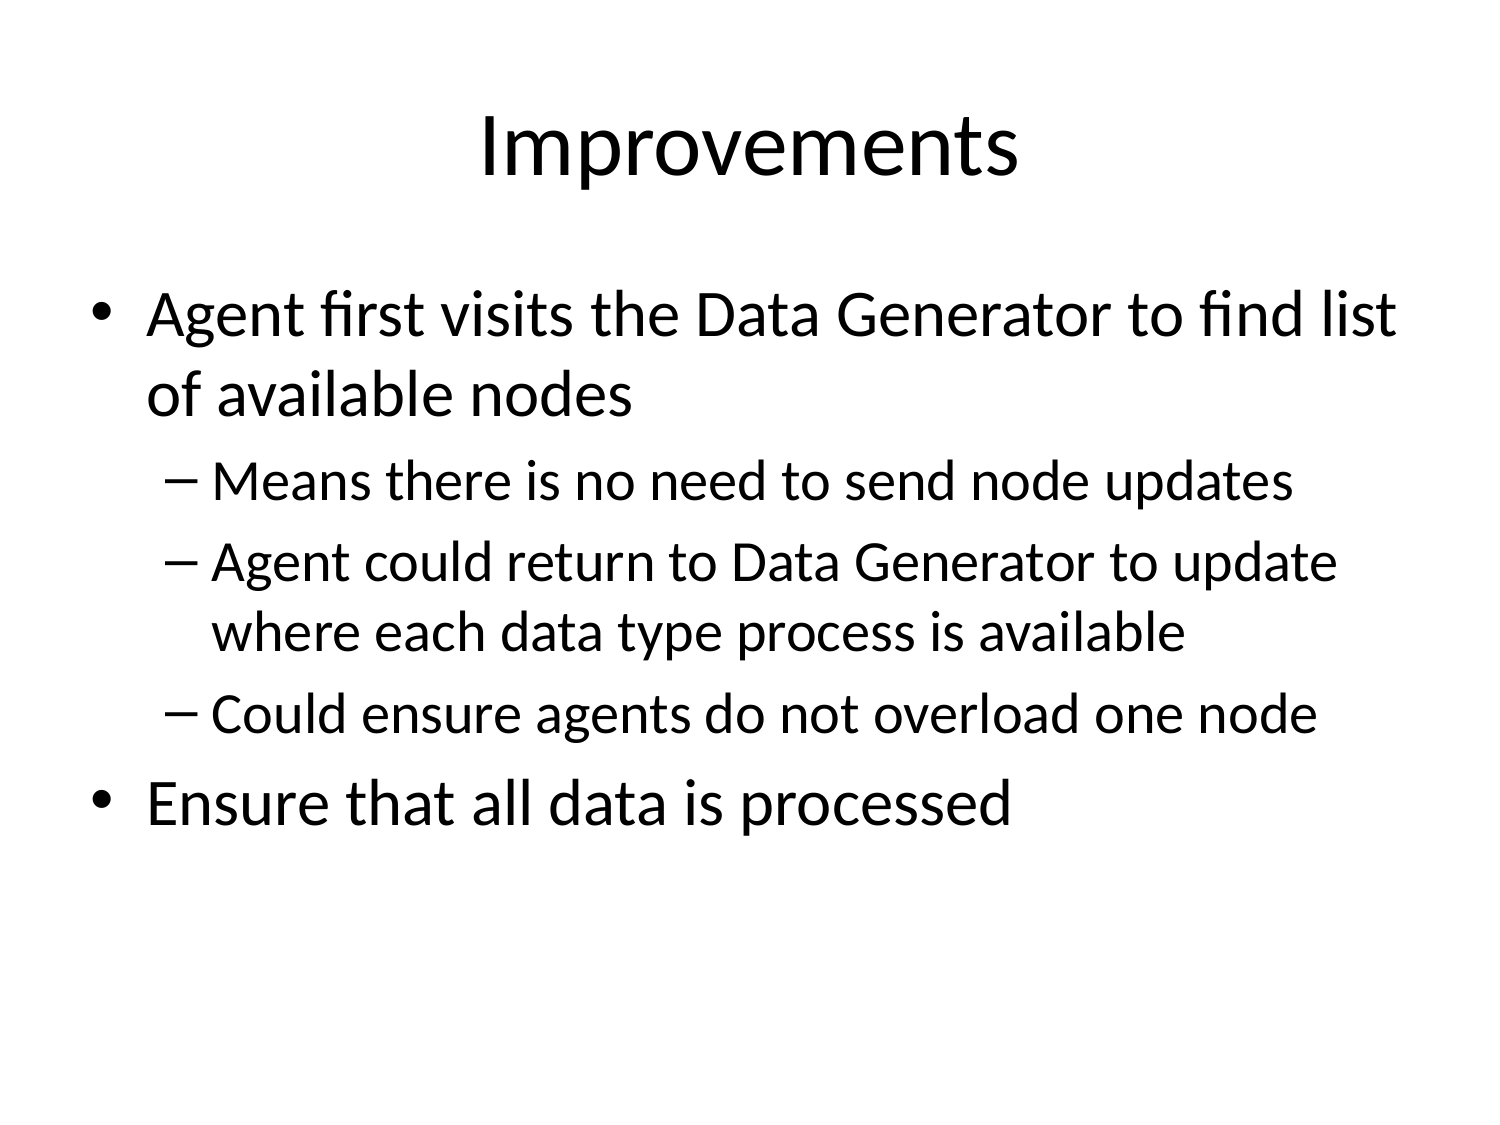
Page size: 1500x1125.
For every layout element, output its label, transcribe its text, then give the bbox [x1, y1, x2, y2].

list Agent first visits the Data Generator to find list of available nodes Means there is no need to send node updates Agent could return to Data Generator to update where each data type process is available Could ensure agents do not overload one node Ensure that all data is processed [75, 262, 1425, 1005]
title Improvements [75, 45, 1425, 233]
